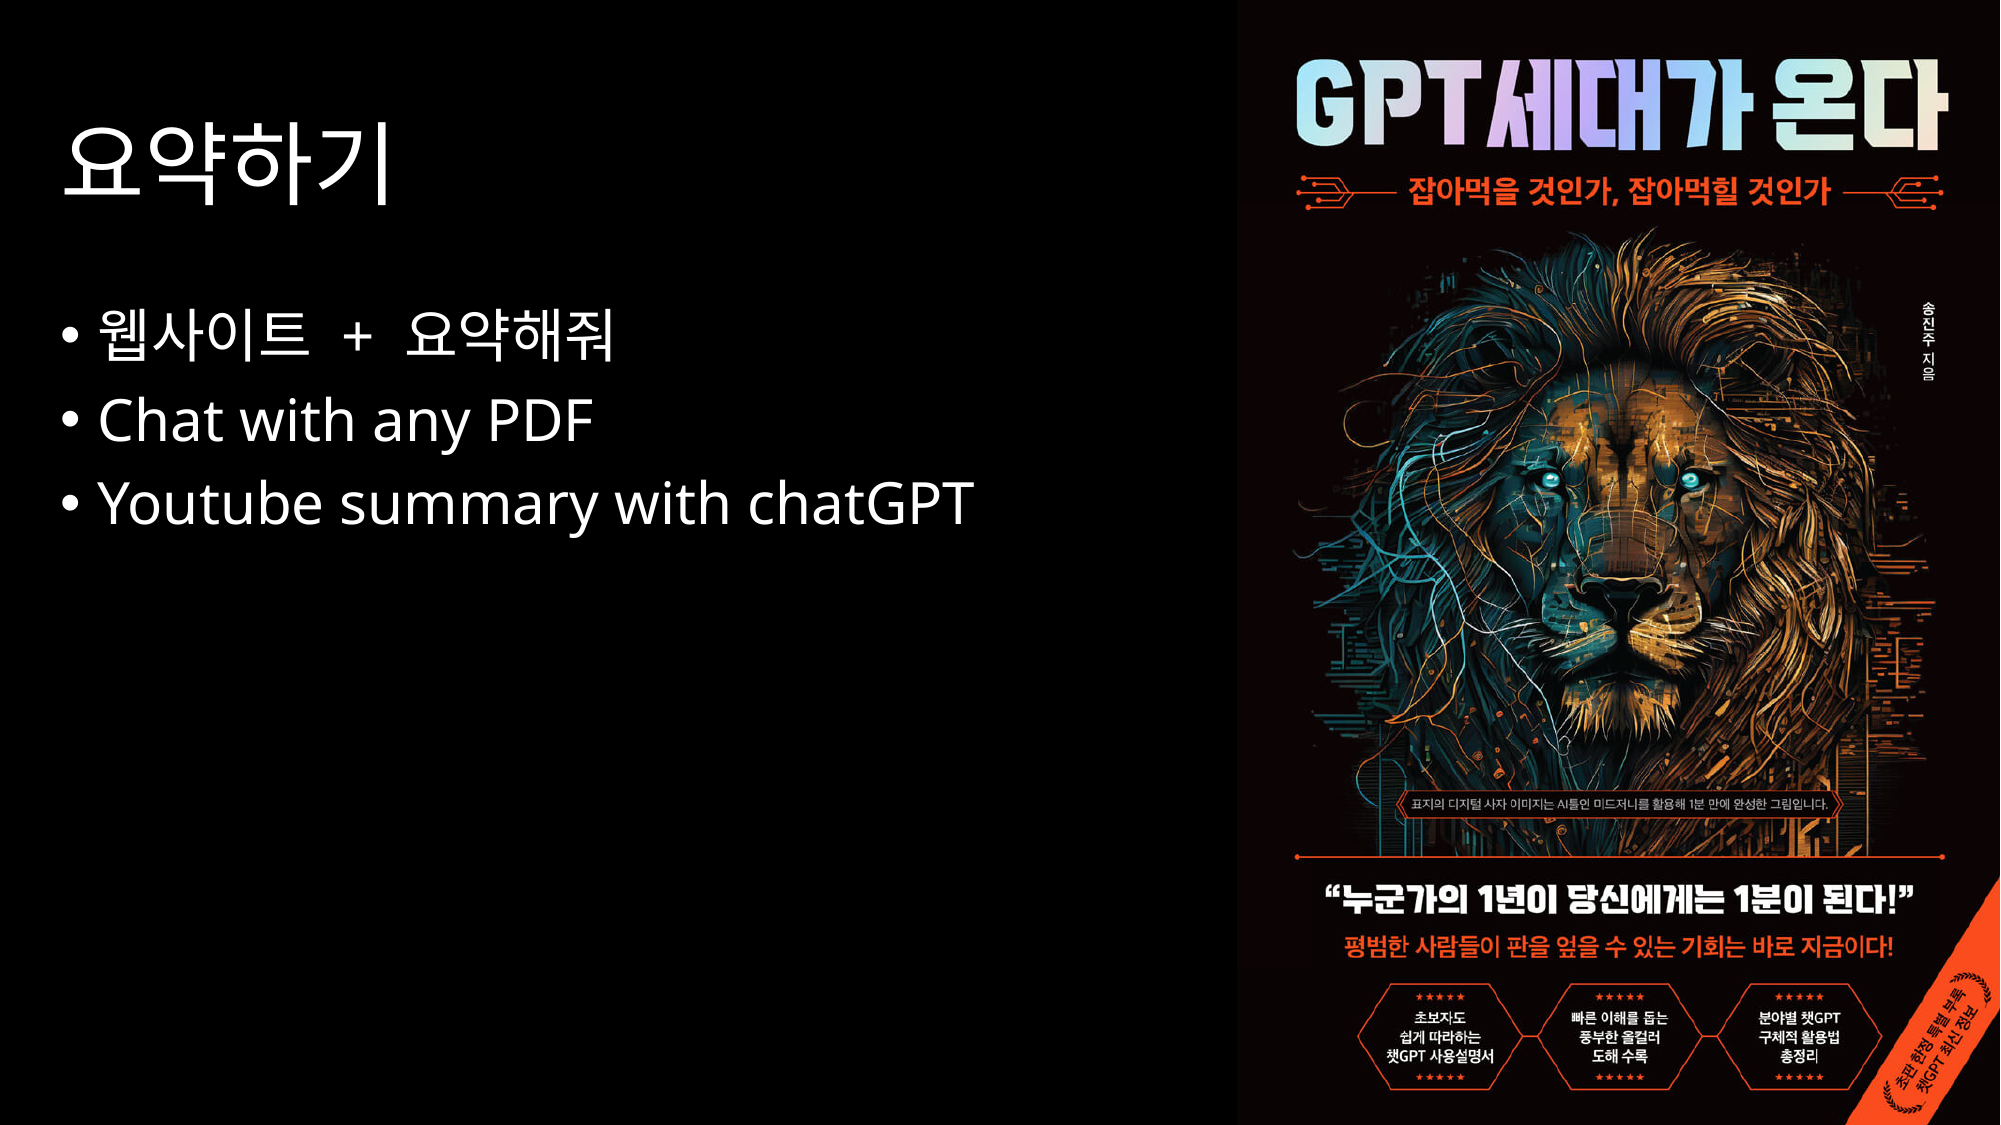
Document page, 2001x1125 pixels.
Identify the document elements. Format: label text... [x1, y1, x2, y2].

title 요약하기 [45, 59, 1238, 278]
list 웹사이트 + 요약해줘 Chat with any PDF Youtube summary with chatGPT [45, 299, 1238, 1014]
picture [1237, 0, 2000, 1125]
